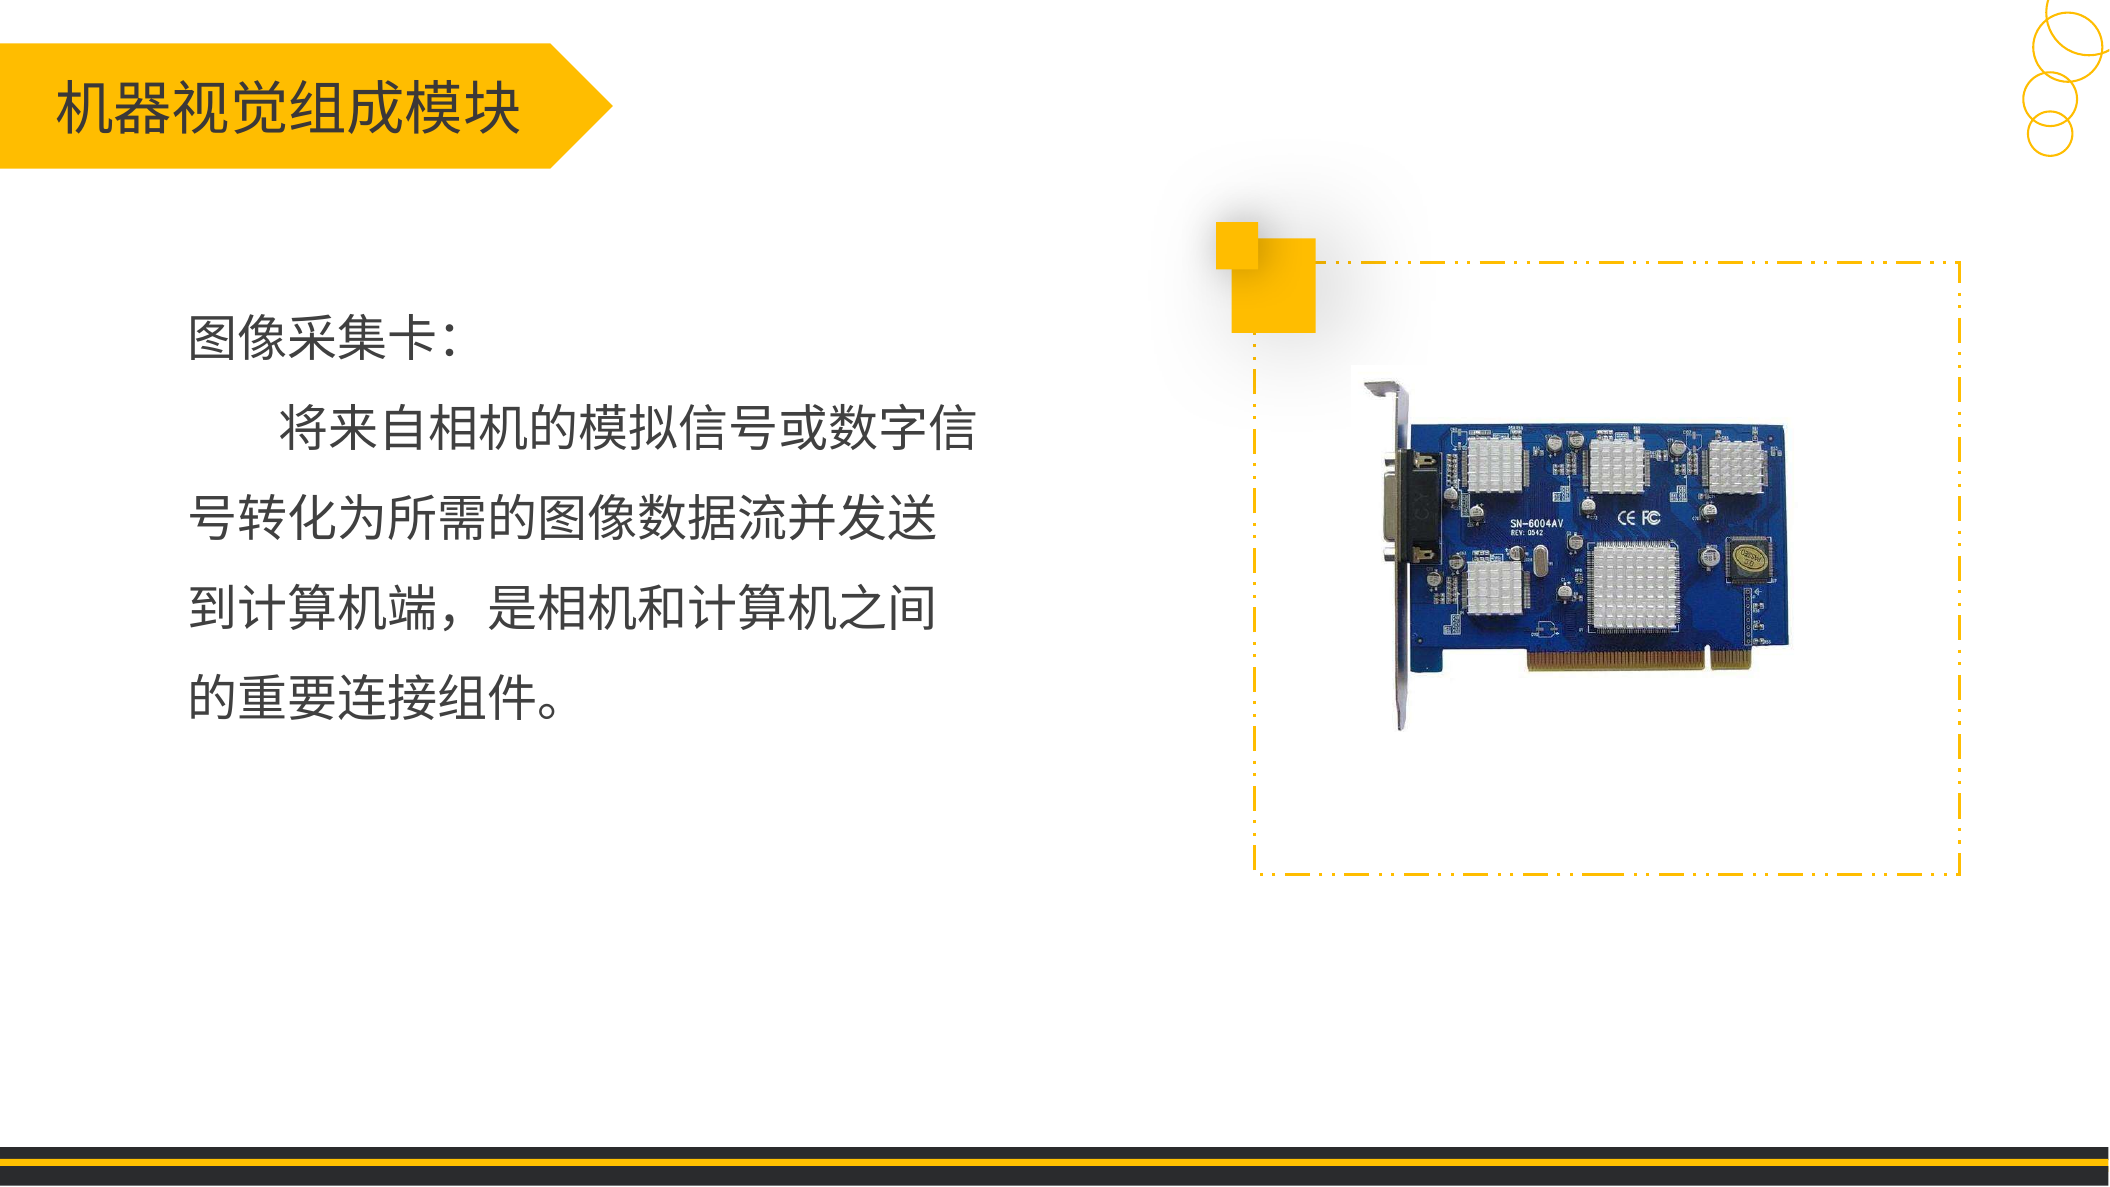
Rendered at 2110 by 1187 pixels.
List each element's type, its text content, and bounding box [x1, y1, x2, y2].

text_box 图像采集卡： 将来自相机的模拟信号或数字信号转化为所需的图像数据流并发送到计算机端，是相机和计算机之间的重要连接组件。 [172, 269, 1002, 735]
text_box [0, 42, 615, 170]
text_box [2023, 0, 2110, 156]
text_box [1216, 222, 1316, 333]
text_box [1254, 262, 1961, 875]
text_box 机器视觉组成模块 [39, 62, 538, 149]
picture [1351, 365, 1808, 732]
